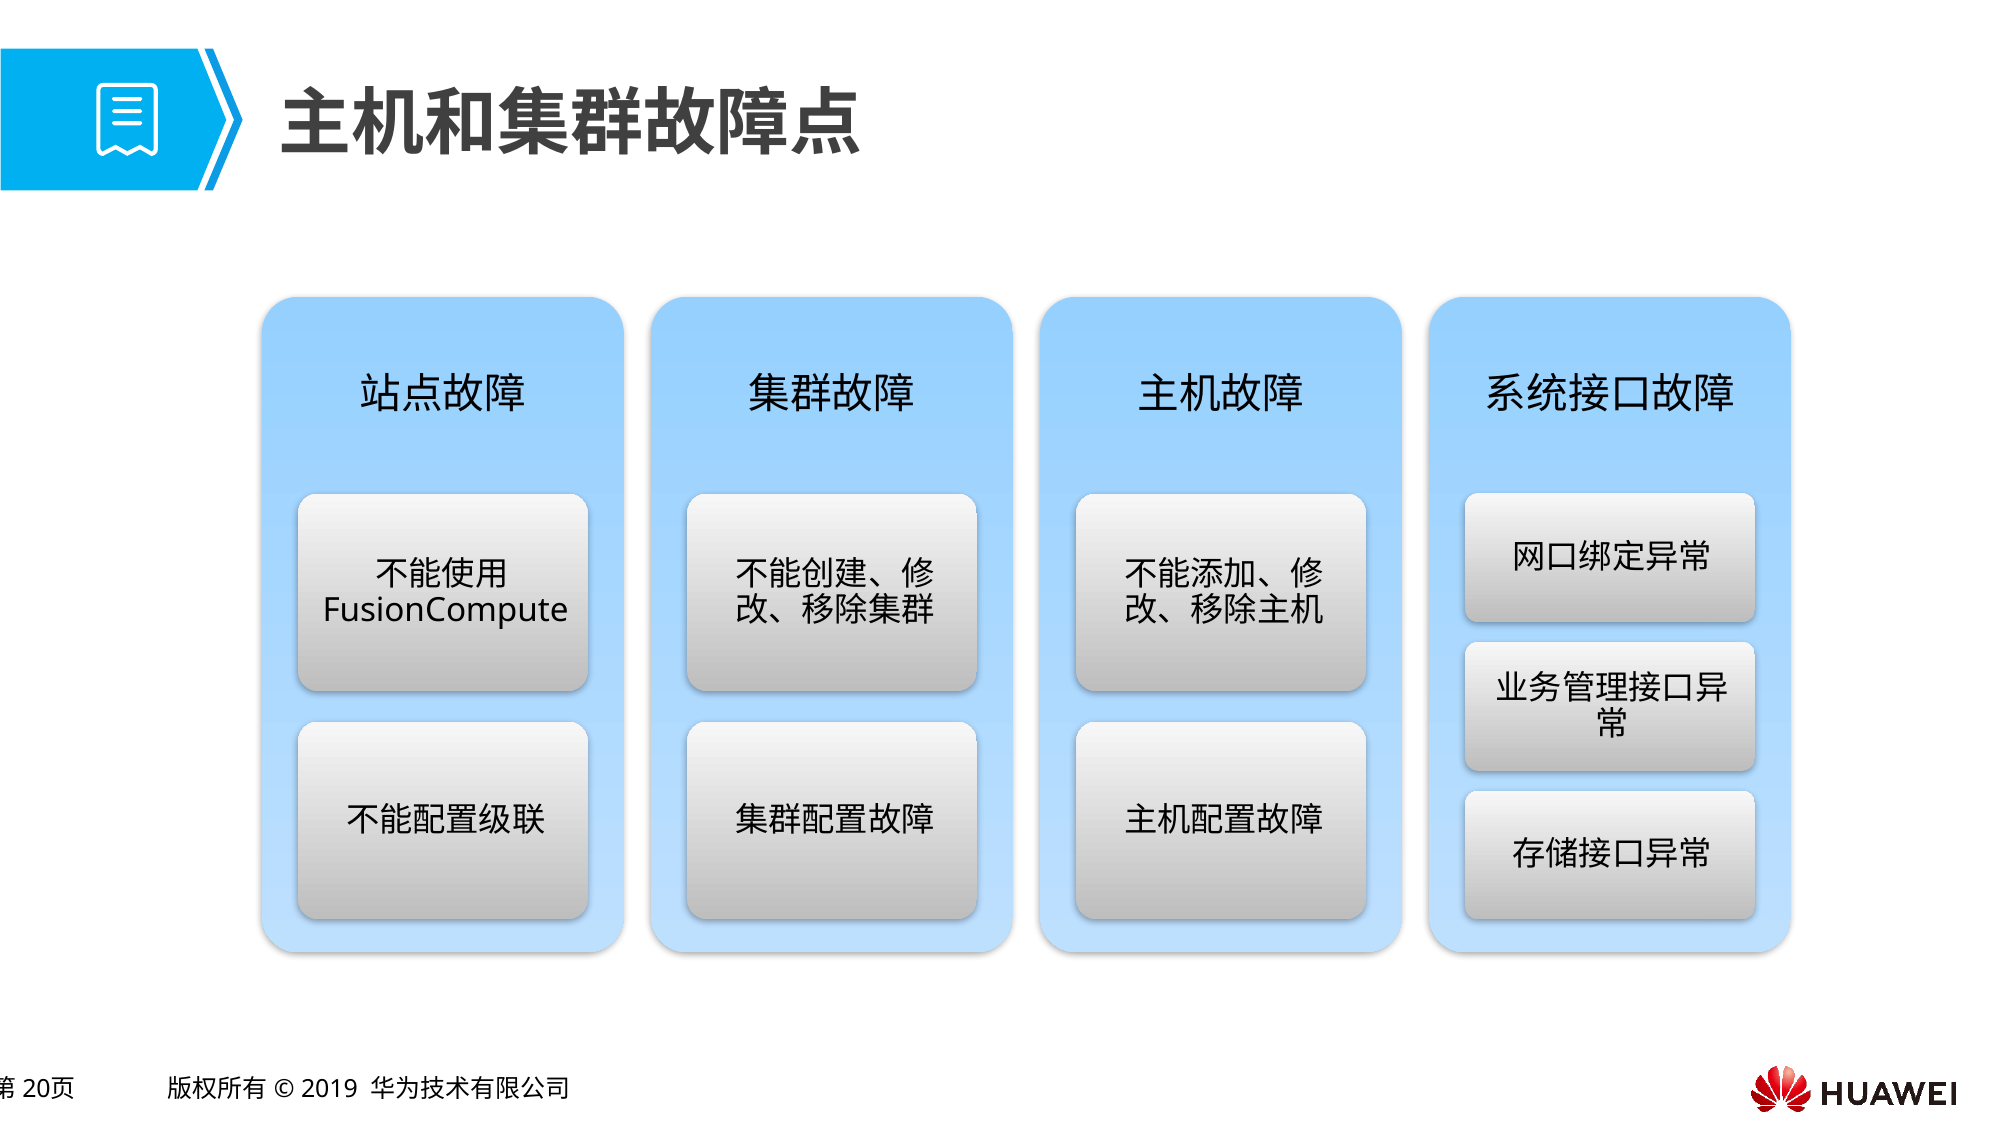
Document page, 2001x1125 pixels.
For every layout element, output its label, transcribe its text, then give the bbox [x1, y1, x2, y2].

title 主机和集群故障点 [261, 67, 1875, 173]
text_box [261, 296, 1792, 953]
picture [1751, 1066, 1956, 1112]
